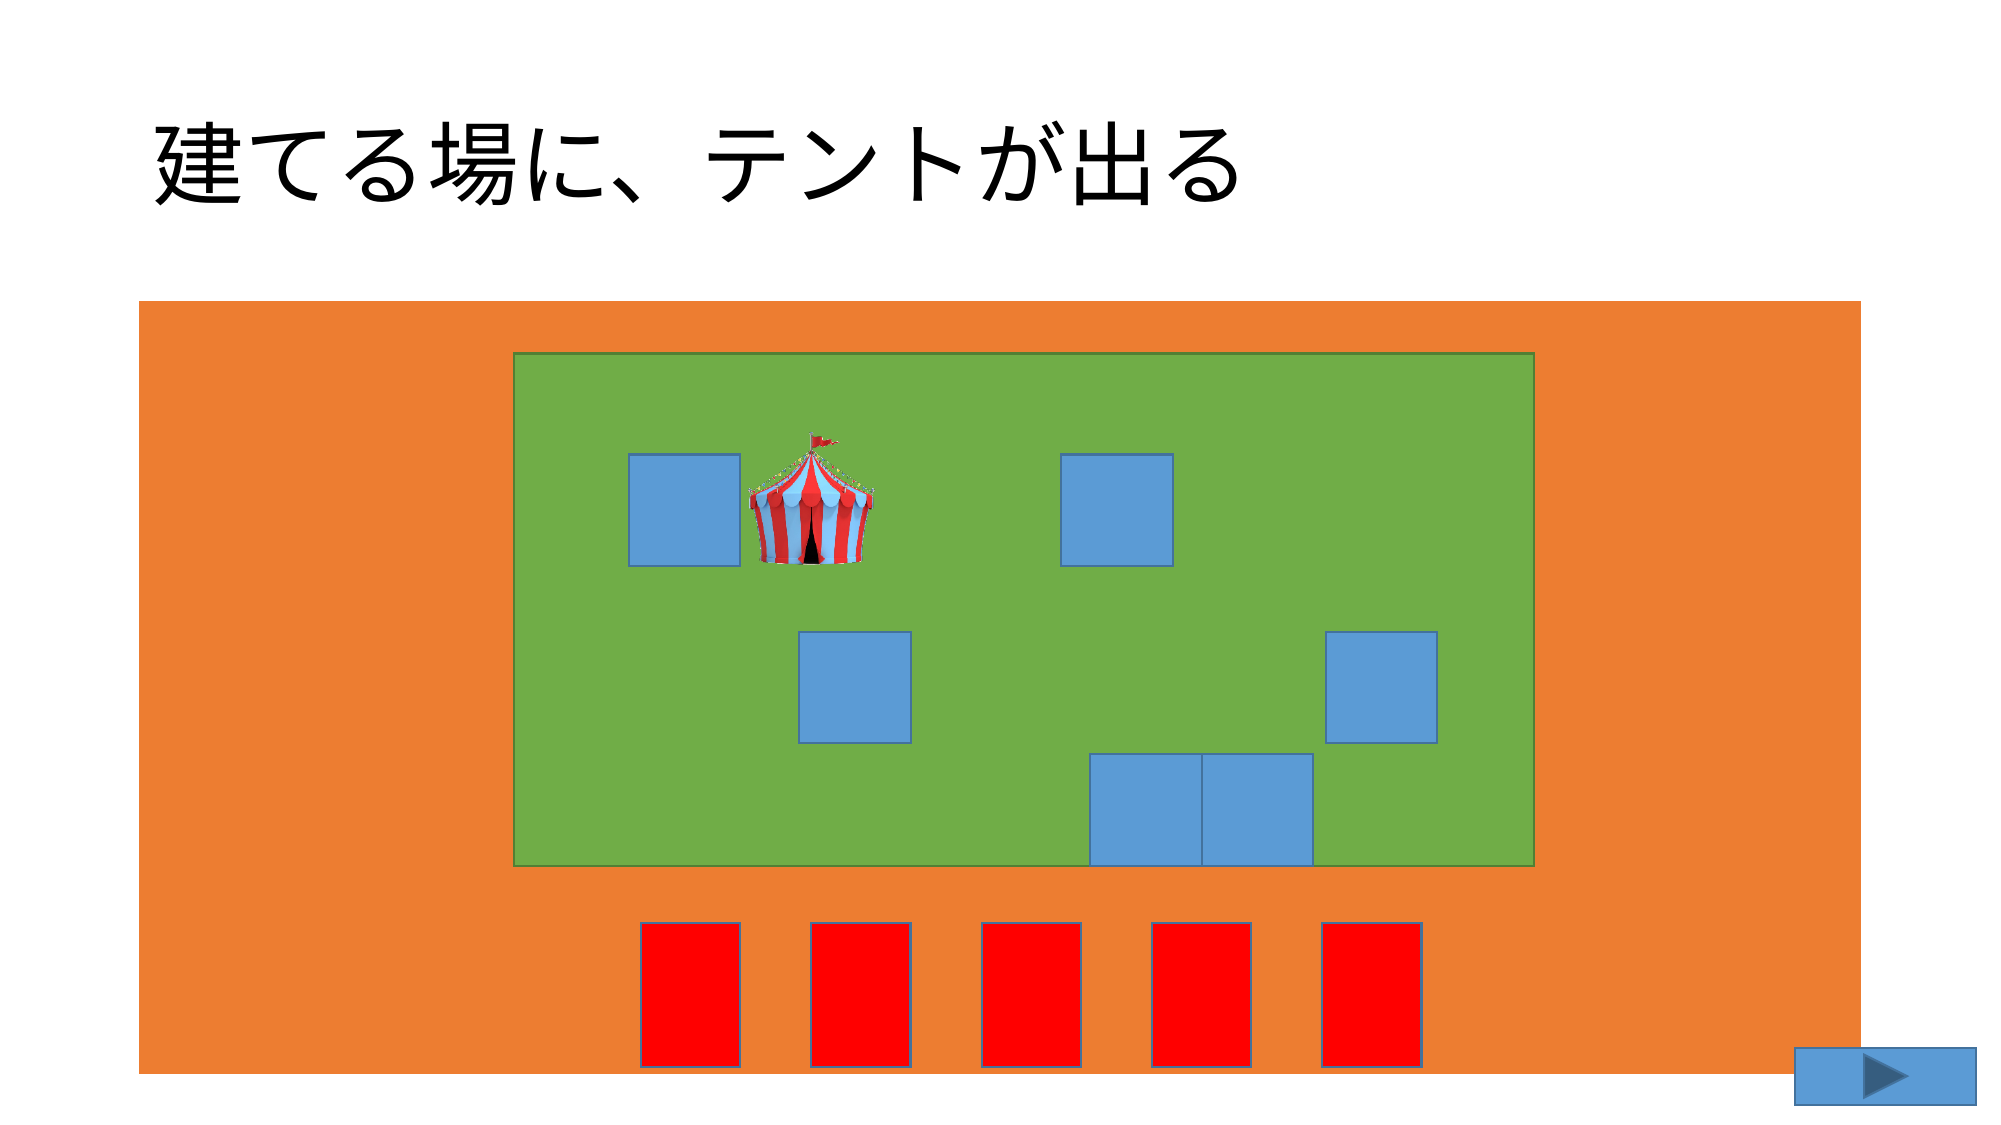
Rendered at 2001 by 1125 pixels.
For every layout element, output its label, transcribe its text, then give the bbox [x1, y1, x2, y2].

text_box [1794, 1047, 1977, 1106]
text_box [1060, 453, 1174, 567]
text_box [628, 453, 718, 567]
text_box [136, 298, 1864, 1077]
text_box [1325, 631, 1438, 744]
text_box [1201, 753, 1314, 867]
text_box [1151, 922, 1252, 1068]
text_box [981, 922, 1082, 1068]
text_box [1321, 922, 1423, 1068]
text_box [798, 631, 912, 744]
text_box [513, 352, 1535, 867]
title 建てる場に、テントが出る [137, 59, 1863, 278]
picture [718, 421, 904, 578]
text_box [810, 922, 912, 1068]
text_box [640, 922, 741, 1068]
text_box [1089, 753, 1201, 867]
